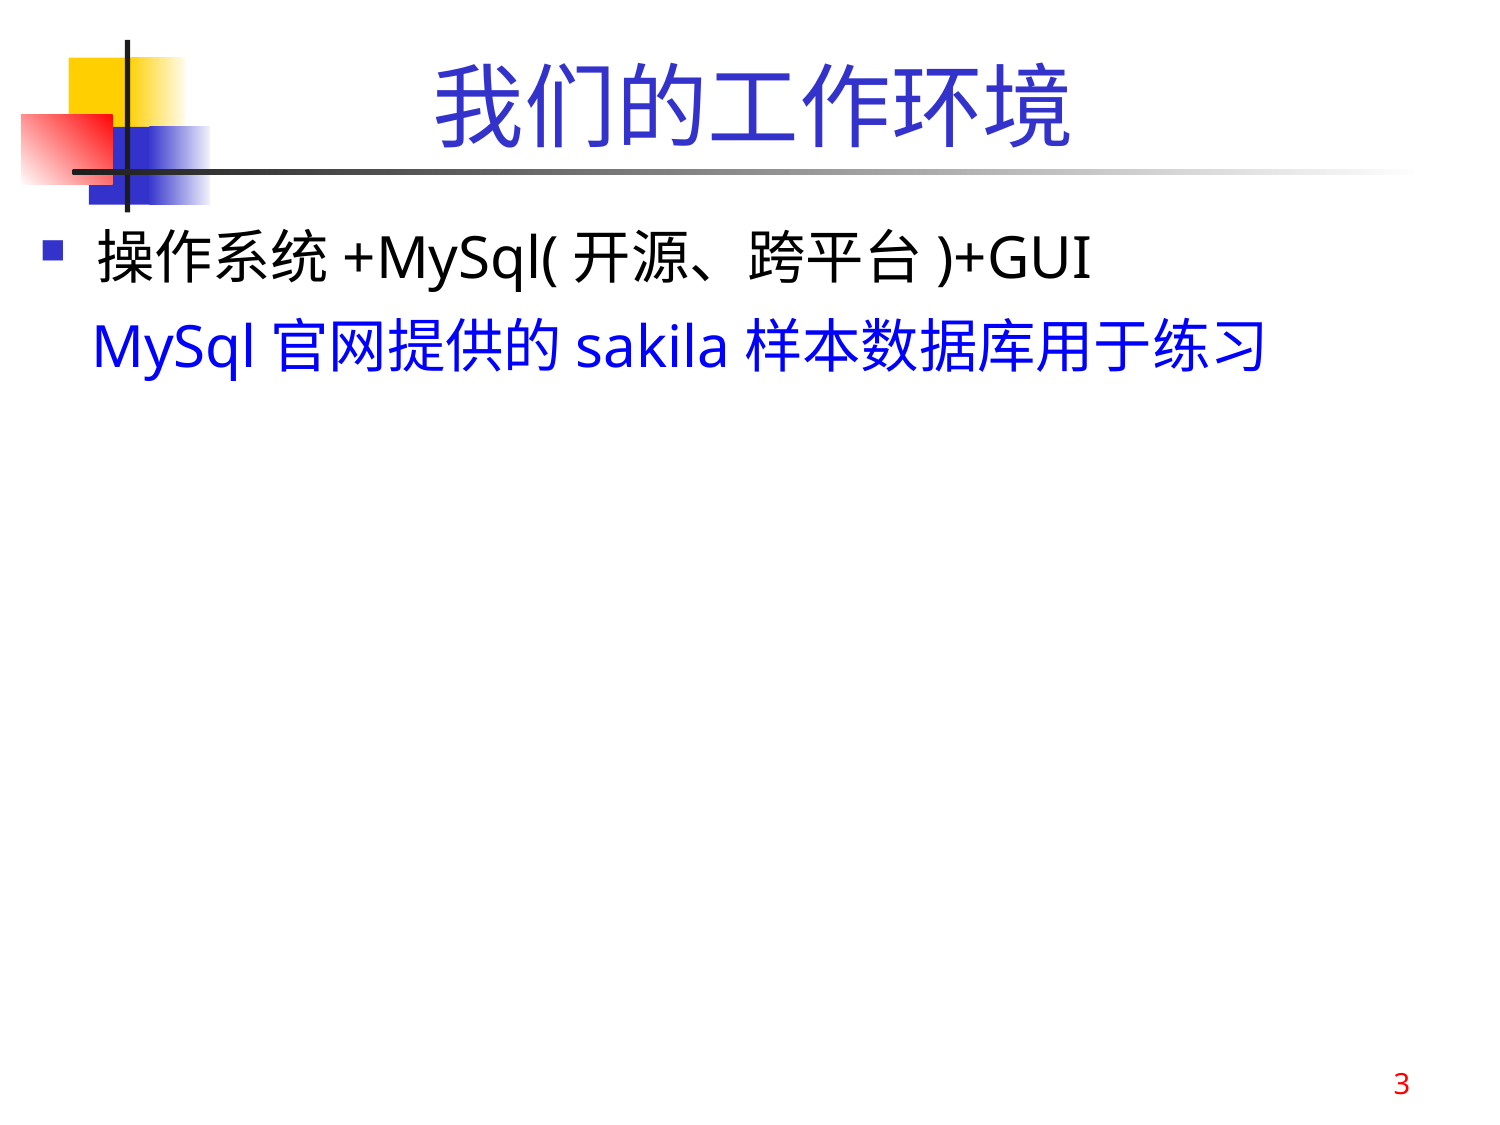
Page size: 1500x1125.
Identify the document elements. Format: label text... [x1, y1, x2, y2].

slide_number 3 [1112, 1037, 1426, 1113]
text_box MySql官网提供的sakila样本数据库用于练习 [76, 302, 1306, 387]
list 操作系统+MySql(开源、跨平台)+GUI [24, 212, 1451, 564]
title 我们的工作环境 [57, 27, 1451, 167]
